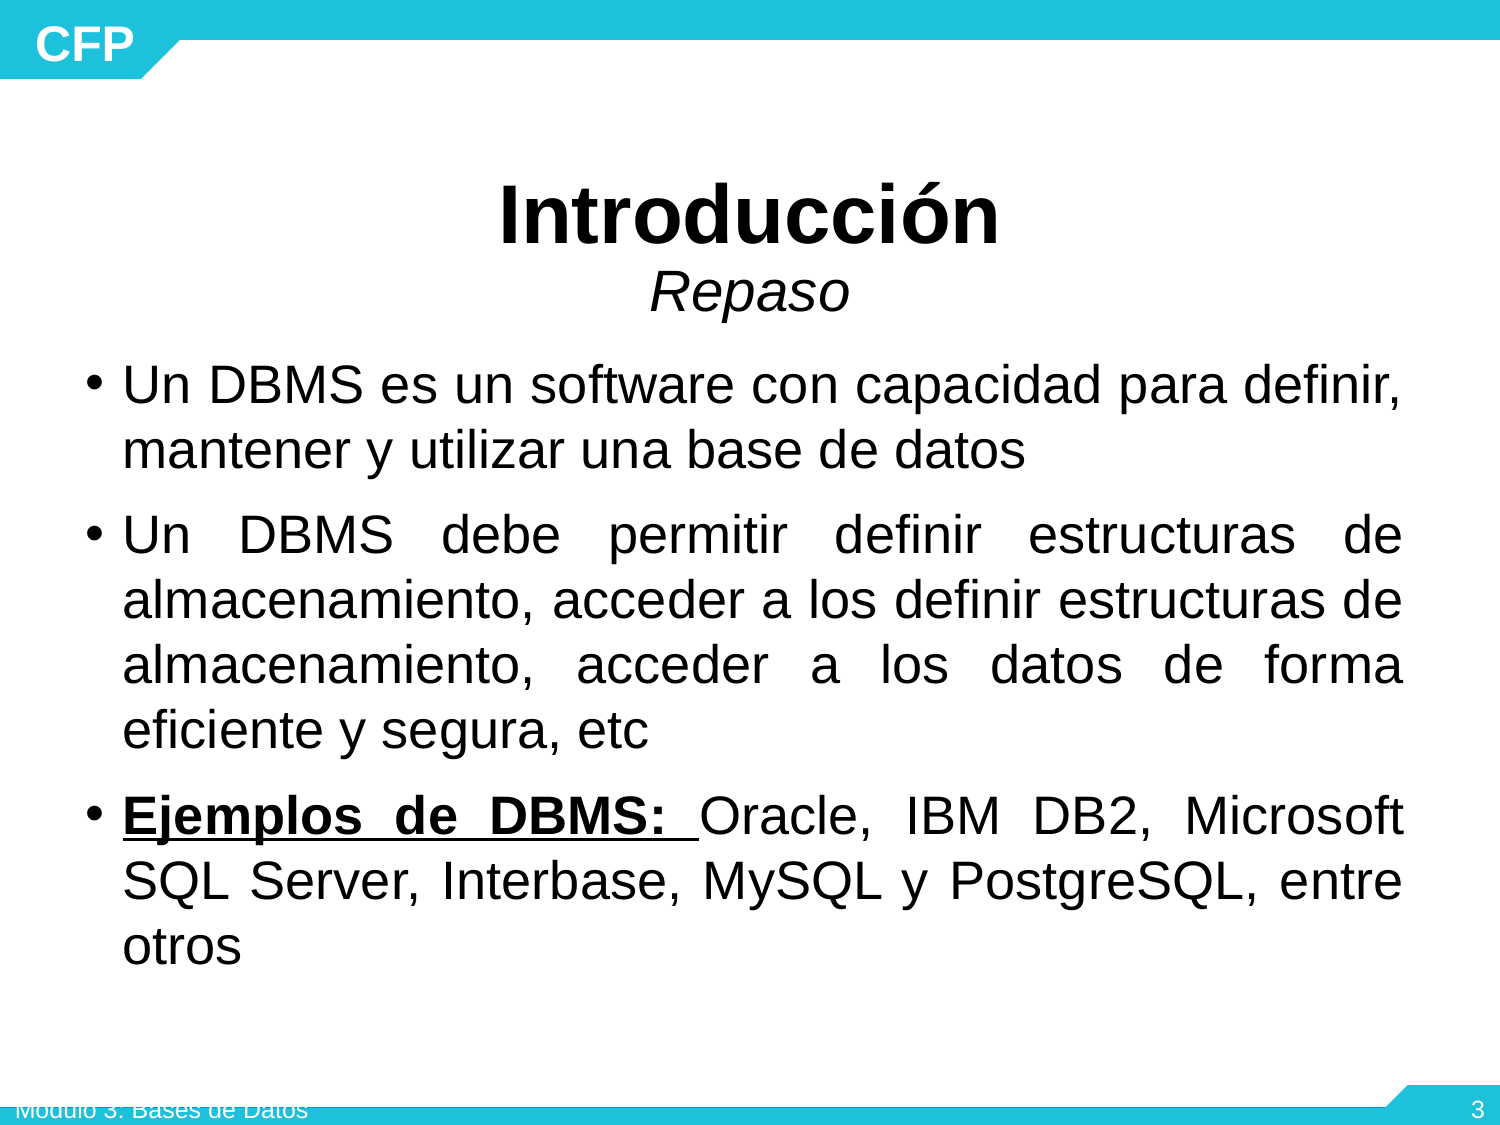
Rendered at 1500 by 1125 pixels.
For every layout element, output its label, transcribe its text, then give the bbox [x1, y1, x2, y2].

text_box Introducción Repaso [103, 147, 1397, 341]
text_box Módulo 3: Bases de Datos [0, 1078, 507, 1125]
text_box Un DBMS es un software con capacidad para definir, mantener y utilizar una base de datos Un DBMS debe permitir definir estructuras de almacenamiento, acceder a los definir estructuras de almacenamiento, acceder a los datos de forma eficiente y segura, etc Ejemplos de DBMS: Oracle, IBM DB2, Microsoft SQL Server, Interbase, MySQL y PostgreSQL, entre otros [70, 341, 1421, 1079]
text_box 3 [1162, 1078, 1500, 1125]
